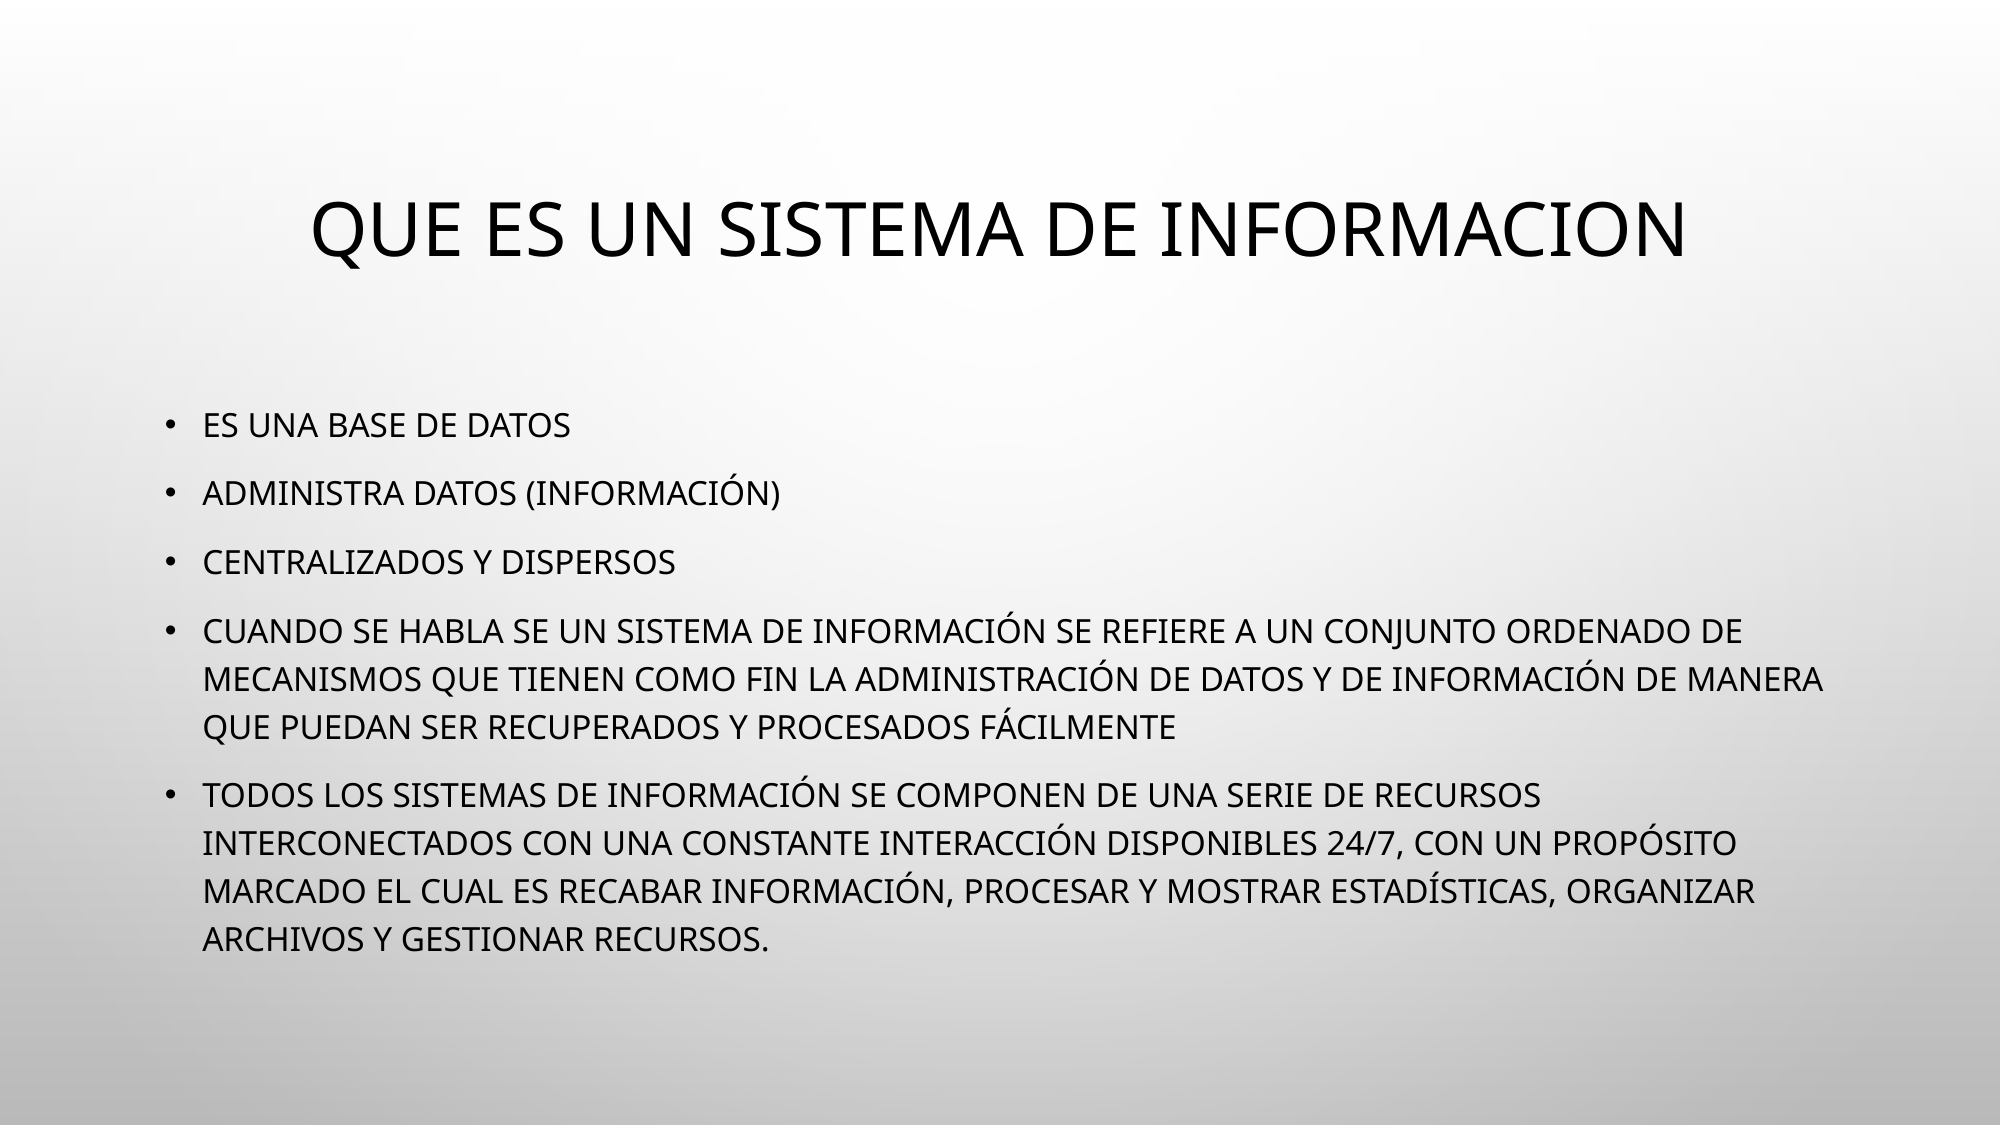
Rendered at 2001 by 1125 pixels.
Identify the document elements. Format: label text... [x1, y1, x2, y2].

title QUE ES UN SISTEMA DE INFORMACION [149, 101, 1851, 364]
list Es una base de datos Administra datos (información) Centralizados y dispersos Cuando se habla se un sistema de información se refiere a un conjunto ordenado de mecanismos que tienen como fin la administración de datos y de información de manera que puedan ser recuperados y procesados fácilmente Todos los sistemas de información se componen de una serie de recursos interconectados con una constante interacción disponibles 24/7, con un propósito marcado el cual es recabar información, procesar y mostrar estadísticas, organizar archivos y gestionar recursos. [149, 388, 1851, 950]
picture [0, 0, 2000, 1125]
